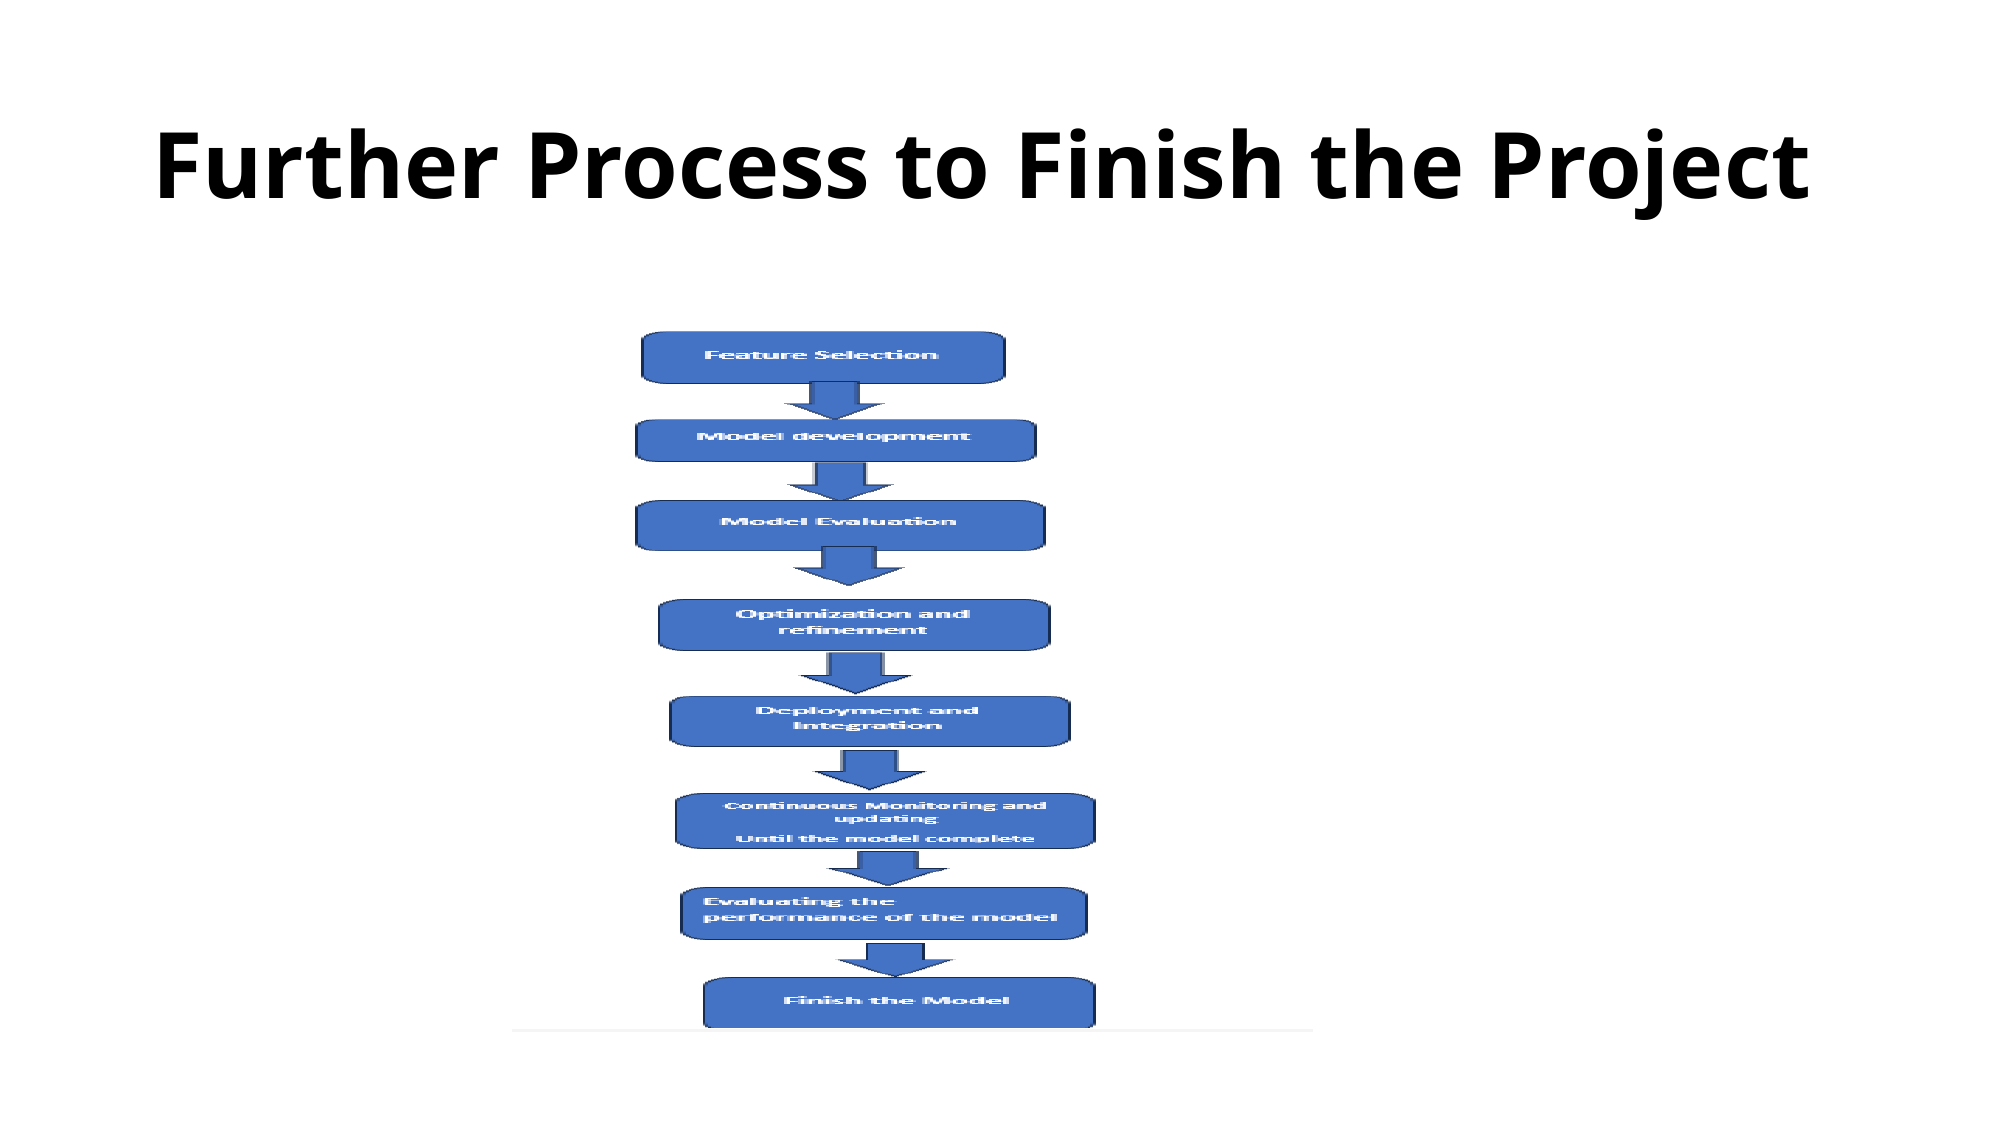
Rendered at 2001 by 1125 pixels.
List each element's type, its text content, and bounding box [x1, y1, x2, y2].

title Further Process to Finish the Project [137, 59, 1863, 278]
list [512, 317, 1313, 1032]
